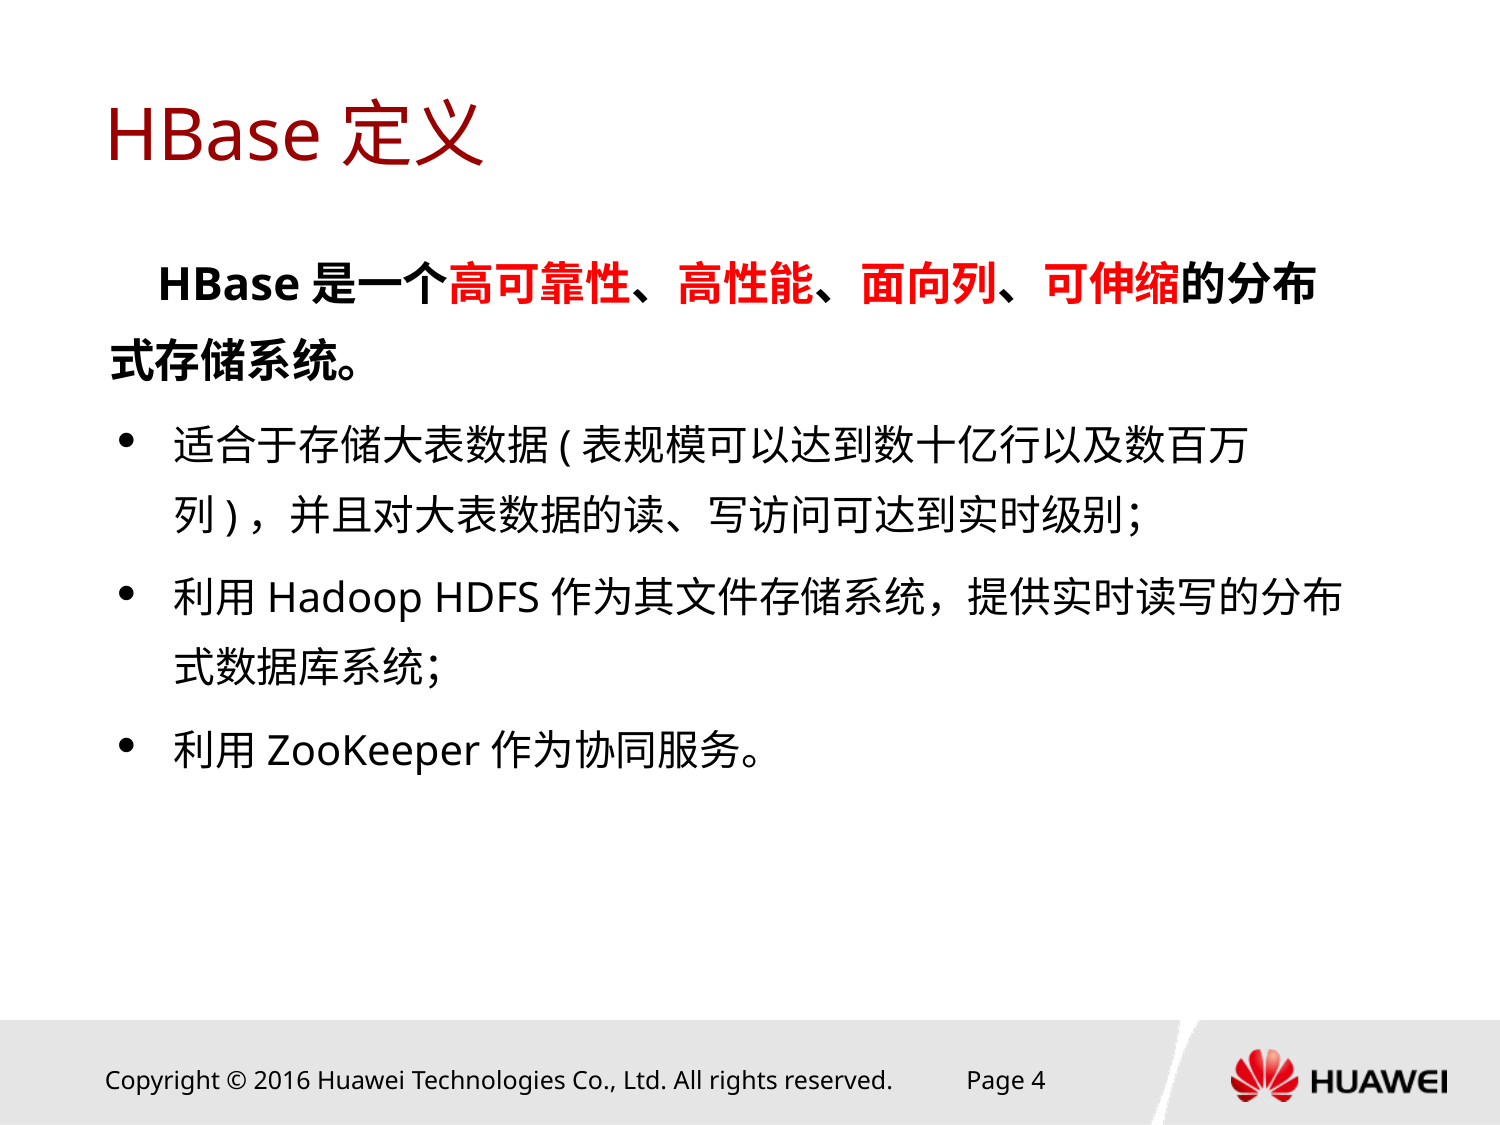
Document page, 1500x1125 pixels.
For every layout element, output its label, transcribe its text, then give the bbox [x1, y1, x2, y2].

title HBase定义 [58, 60, 1330, 204]
picture [0, 1020, 1500, 1125]
list HBase是一个高可靠性、高性能、面向列、可伸缩的分布式存储系统。 适合于存储大表数据(表规模可以达到数十亿行以及数百万列)，并且对大表数据的读、写访问可达到实时级别； 利用Hadoop HDFS作为其文件存储系统，提供实时读写的分布式数据库系统； 利用ZooKeeper作为协同服务。 [95, 225, 1374, 915]
